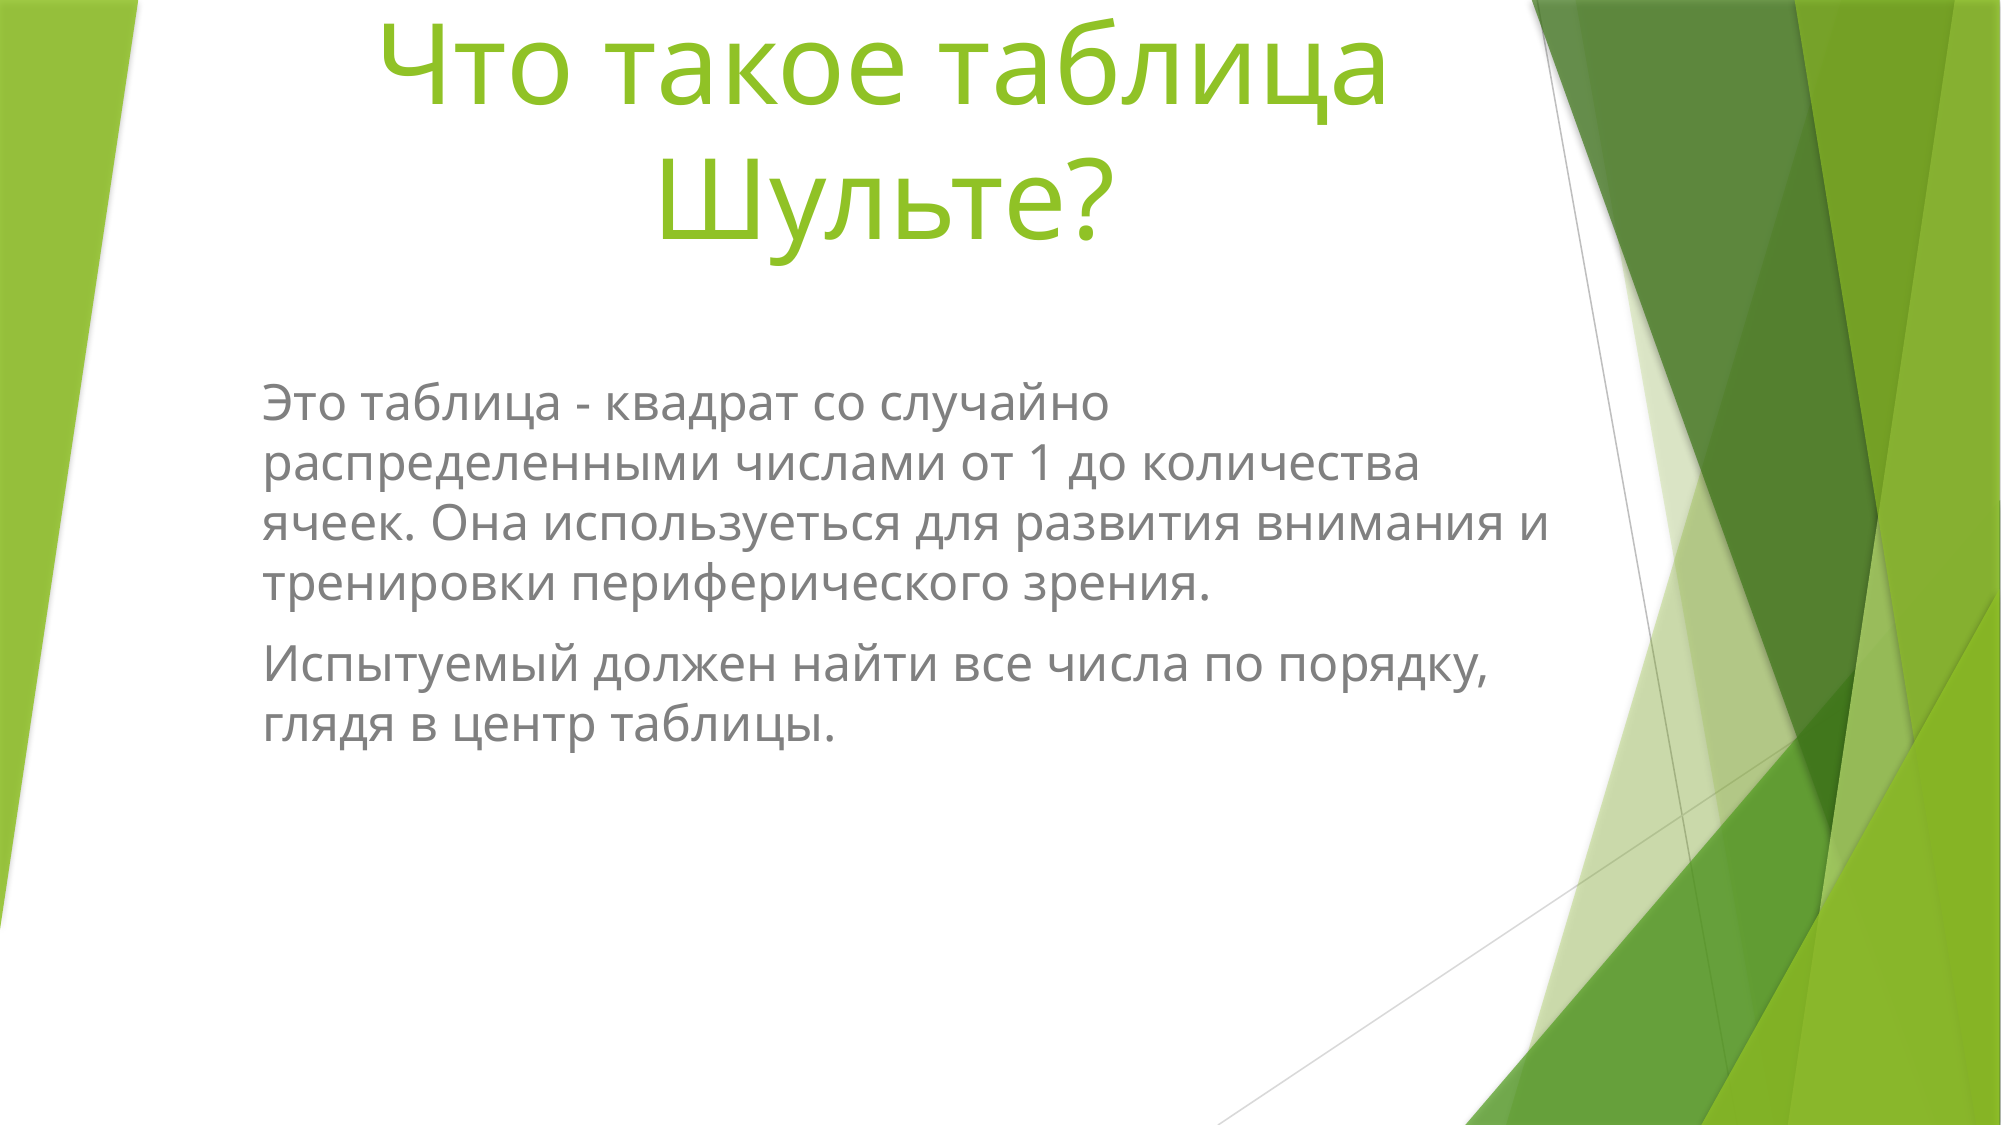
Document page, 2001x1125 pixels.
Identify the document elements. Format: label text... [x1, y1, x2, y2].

title Что такое таблица Шульте? [247, 0, 1522, 271]
subtitle Это таблица - квадрат со случайно распределенными числами от 1 до количества ячеек. Она используеться для развития внимания и тренировки периферического зрения. Испытуемый должен найти все числа по порядку, глядя в центр таблицы. [247, 363, 1581, 862]
